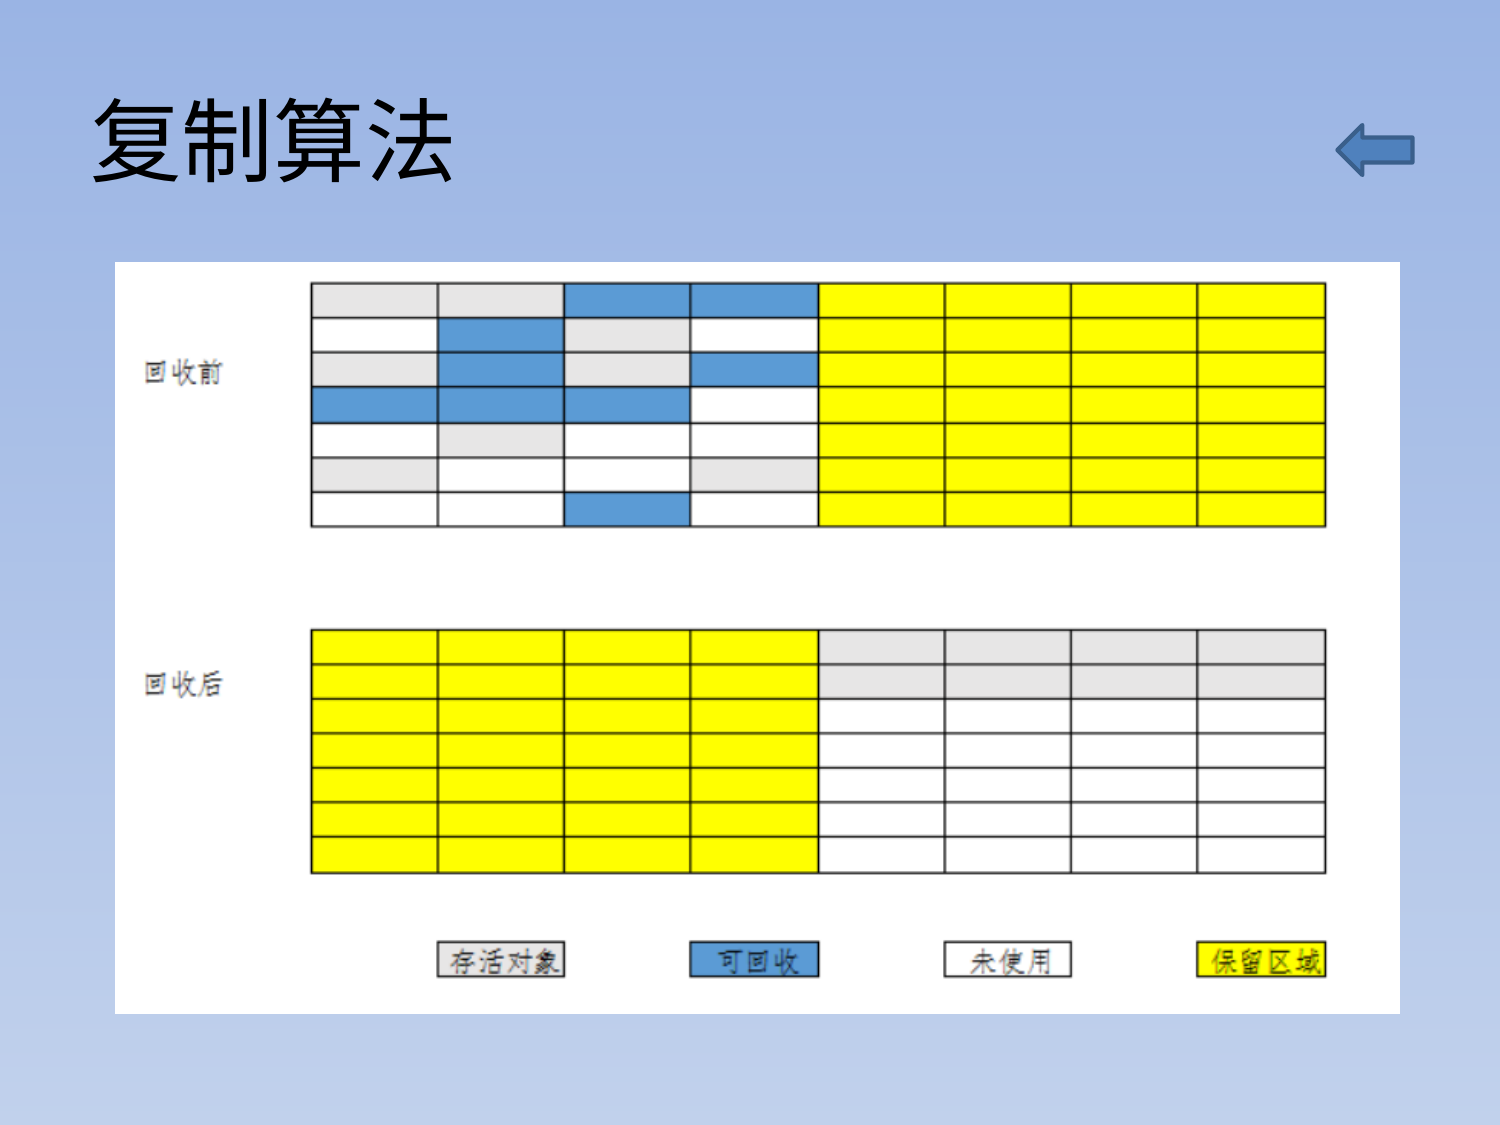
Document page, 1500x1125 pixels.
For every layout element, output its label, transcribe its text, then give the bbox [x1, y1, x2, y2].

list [115, 262, 1401, 1015]
text_box [1335, 123, 1415, 177]
title 复制算法 [75, 45, 1425, 233]
